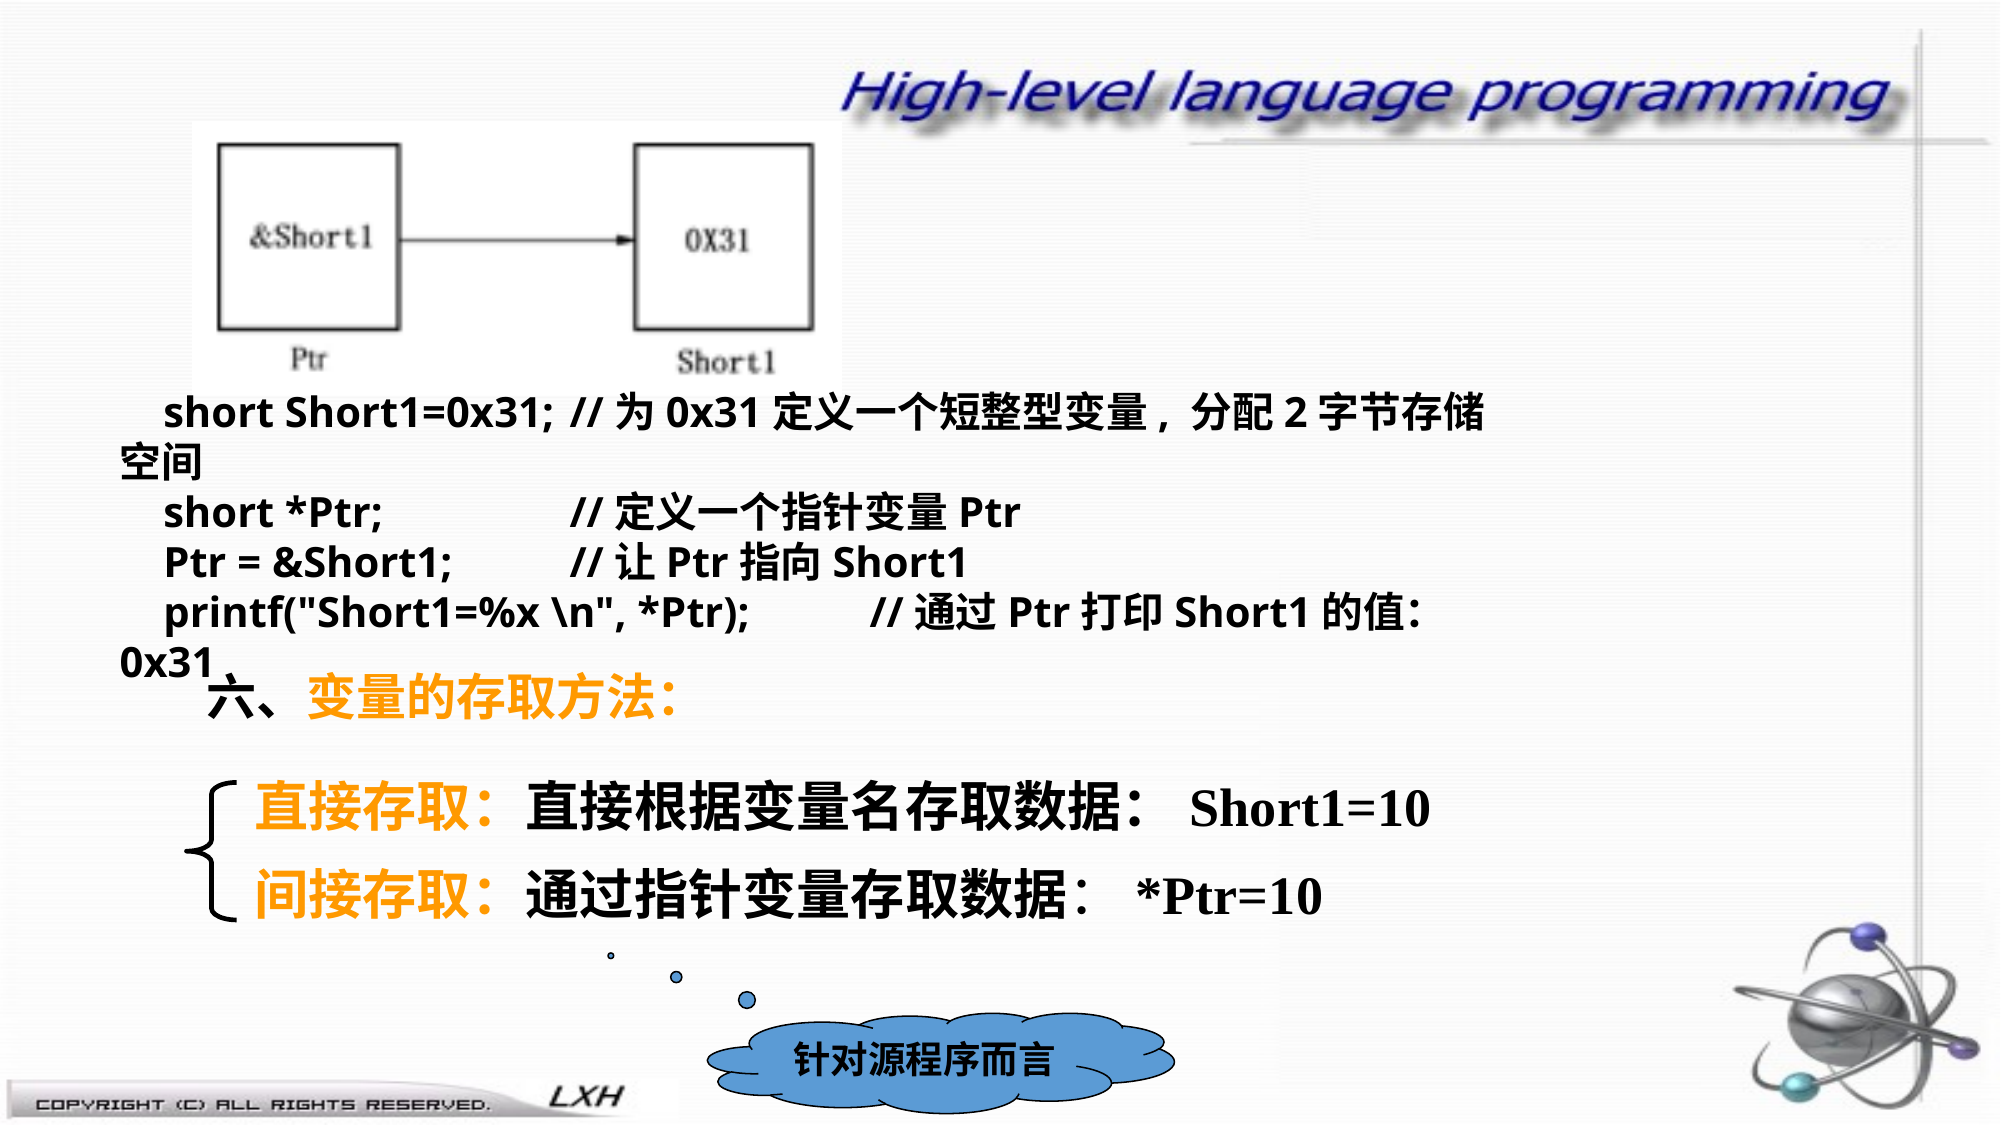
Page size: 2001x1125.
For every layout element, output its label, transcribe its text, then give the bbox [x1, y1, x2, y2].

text_box [186, 782, 237, 920]
text_box 针对源程序而言 [738, 991, 756, 1009]
text_box 间接存取：通过指针变量存取数据：*Ptr=10 [239, 853, 1537, 934]
text_box 针对源程序而言 [670, 971, 682, 983]
text_box 直接存取：直接根据变量名存取数据：Short1=10 [239, 764, 1545, 845]
text_box 针对源程序而言 [707, 1013, 1175, 1114]
text_box short Short1=0x31; //为0x31定义一个短整型变量, 分配2字节存储空间 short *Ptr; //定义一个指针变量Ptr Ptr = &Short1; //让Ptr指向Short1 printf("Short1=%x \n", *Ptr); //通过Ptr打印Short1的值：0x31 [104, 428, 1540, 643]
picture [0, 0, 2001, 1125]
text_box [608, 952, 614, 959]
text_box 六、变量的存取方法： [191, 658, 1510, 734]
